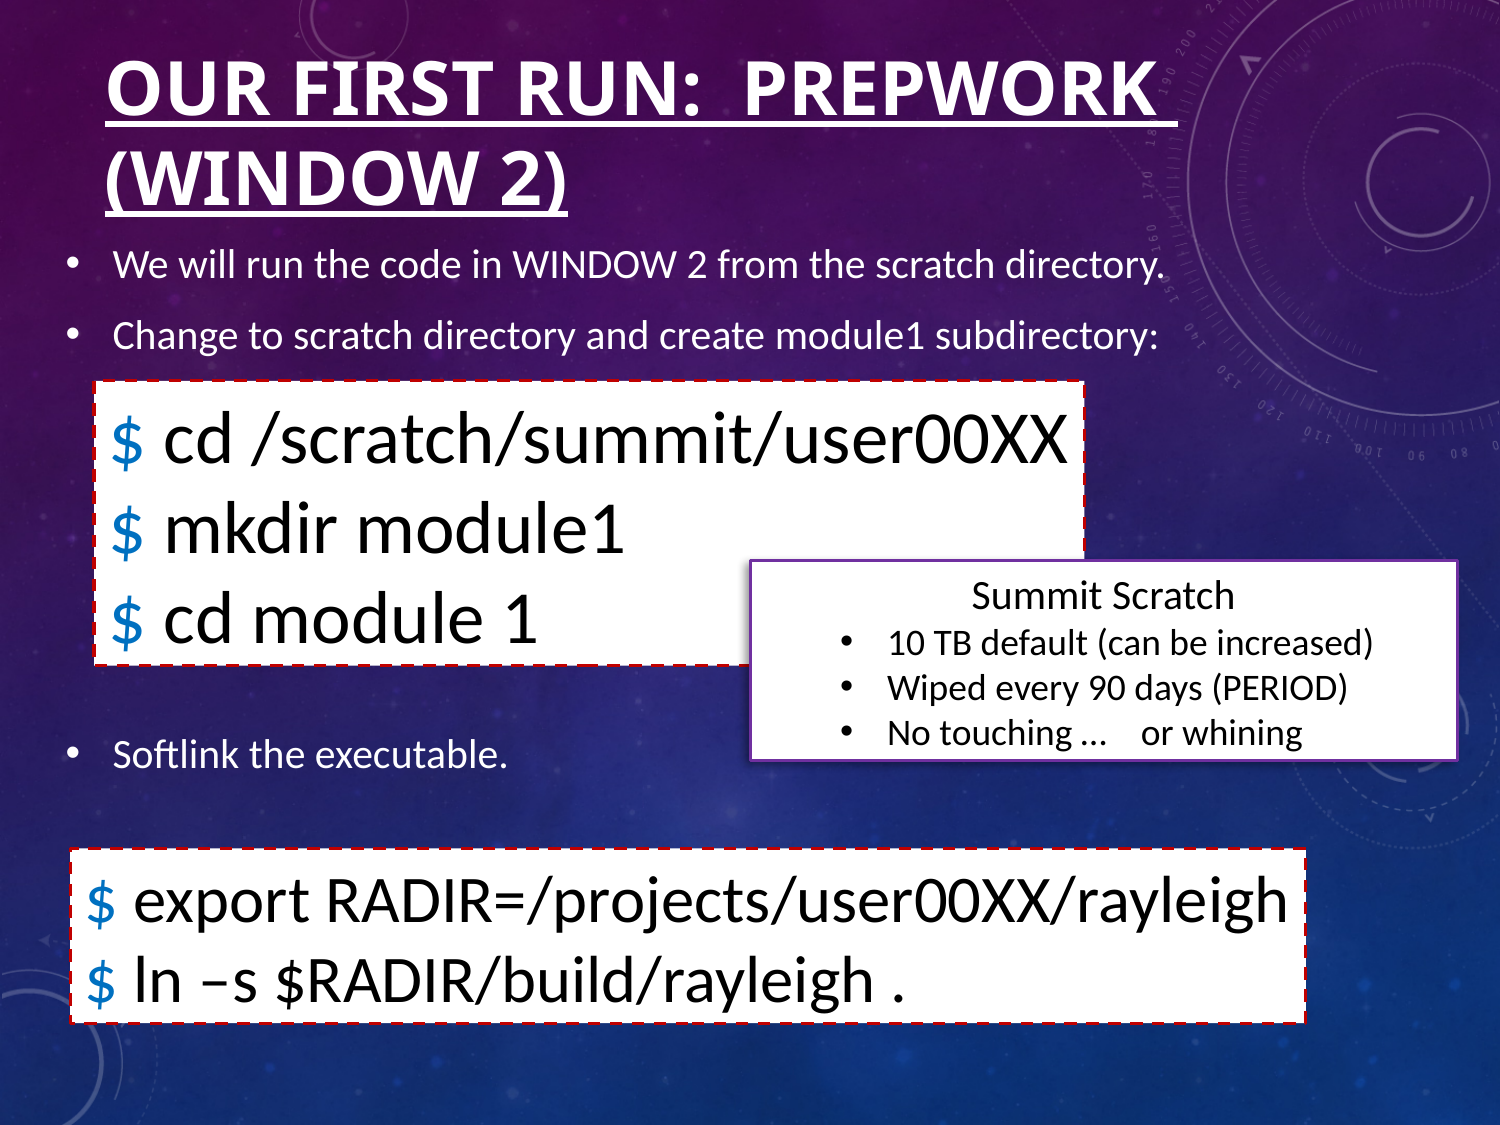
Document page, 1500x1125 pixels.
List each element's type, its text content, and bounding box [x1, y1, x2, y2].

text_box $ cd /scratch/summit/user00XX $ mkdir module1 $ cd module 1 [94, 380, 1085, 666]
text_box $ export RADIR=/projects/user00XX/rayleigh $ ln –s $RADIR/build/rayleigh . [70, 848, 1306, 1024]
text_box Summit Scratch 10 TB default (can be increased) Wiped every 90 days (PERIOD) No touching … or whining [750, 560, 1458, 761]
list We will run the code in WINDOW 2 from the scratch directory. Change to scratch directory and create module1 subdirectory: [50, 250, 1326, 344]
picture [0, 0, 1500, 1125]
text_box Softlink the executable. [50, 705, 1326, 799]
title OUR FIRST run: Prepwork (WINDOW 2) [89, 11, 1415, 251]
